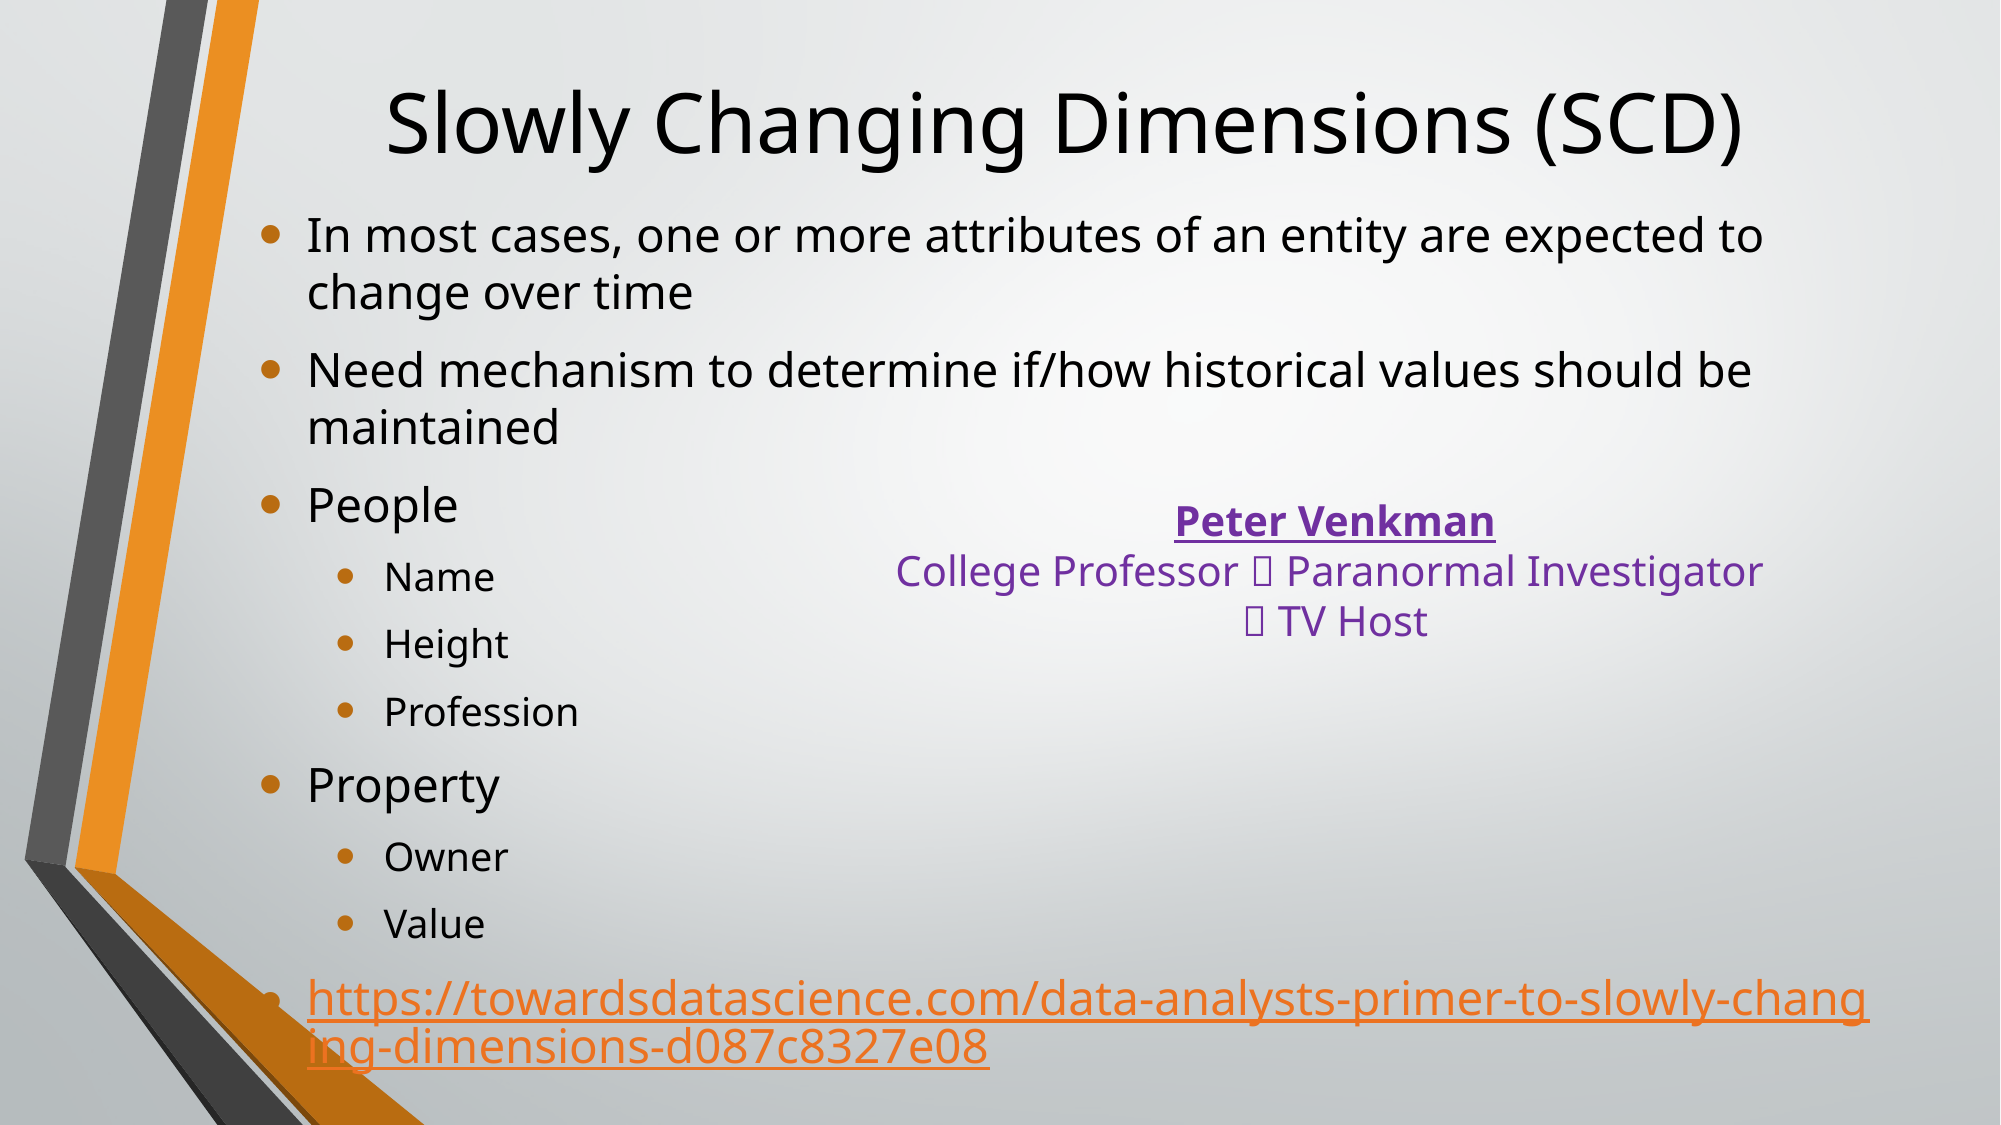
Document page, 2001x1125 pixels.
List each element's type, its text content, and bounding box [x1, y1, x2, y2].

text_box Peter Venkman College Professor  Paranormal Investigator  TV Host [835, 487, 1835, 703]
list In most cases, one or more attributes of an entity are expected to change over time Need mechanism to determine if/how historical values should be maintained People Name Height Profession Property Owner Value https://towardsdatascience.com/data-analysts-primer-to-slowly-changing-dimensions-d087c8327e08 [243, 193, 1887, 1045]
title Slowly Changing Dimensions (SCD) [243, 46, 1887, 193]
